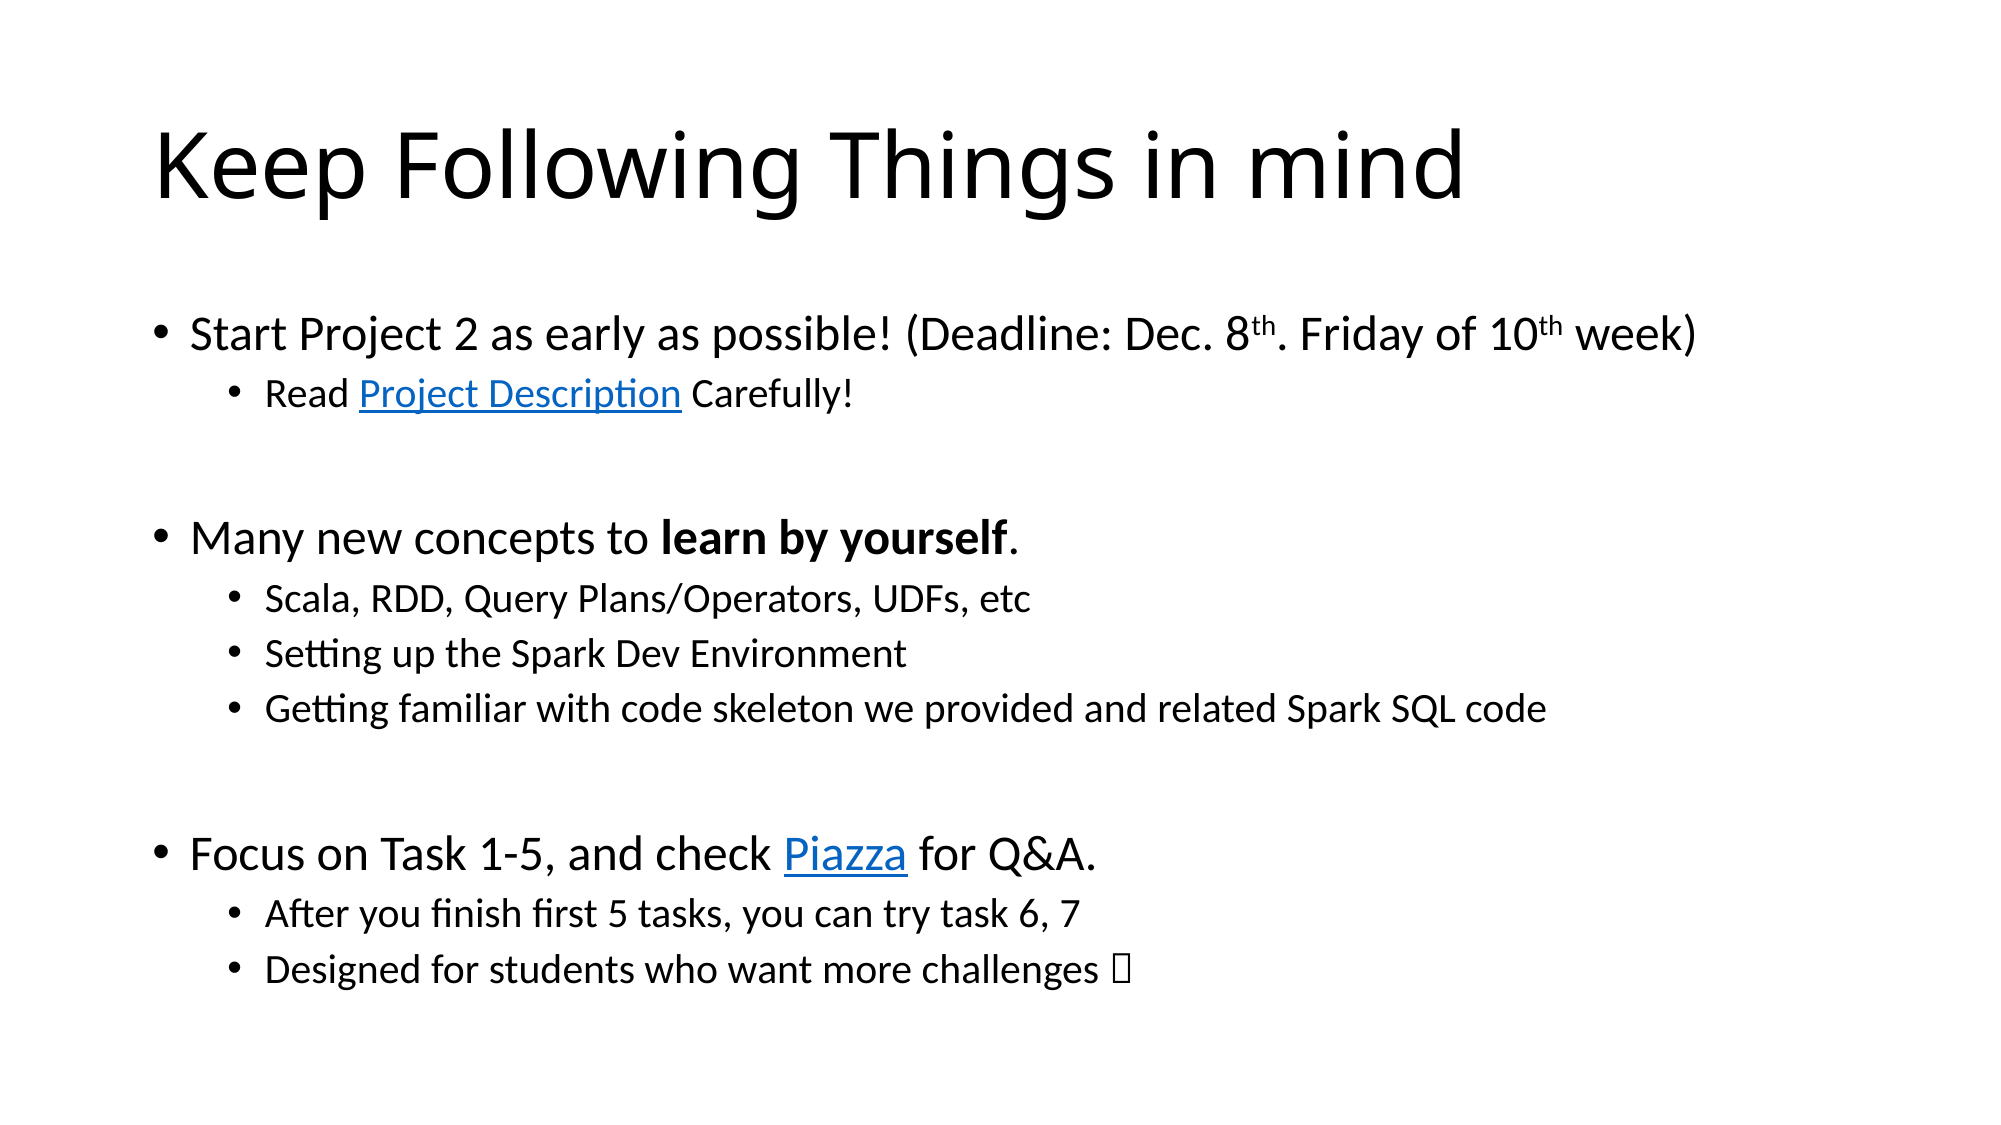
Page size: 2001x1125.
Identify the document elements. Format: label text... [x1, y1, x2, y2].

title Keep Following Things in mind [137, 59, 1863, 278]
list Start Project 2 as early as possible! (Deadline: Dec. 8th. Friday of 10th week) Read Project Description Carefully! Many new concepts to learn by yourself. Scala, RDD, Query Plans/Operators, UDFs, etc Setting up the Spark Dev Environment Getting familiar with code skeleton we provided and related Spark SQL code Focus on Task 1-5, and check Piazza for Q&A. After you finish first 5 tasks, you can try task 6, 7 Designed for students who want more challenges  [137, 299, 1791, 949]
